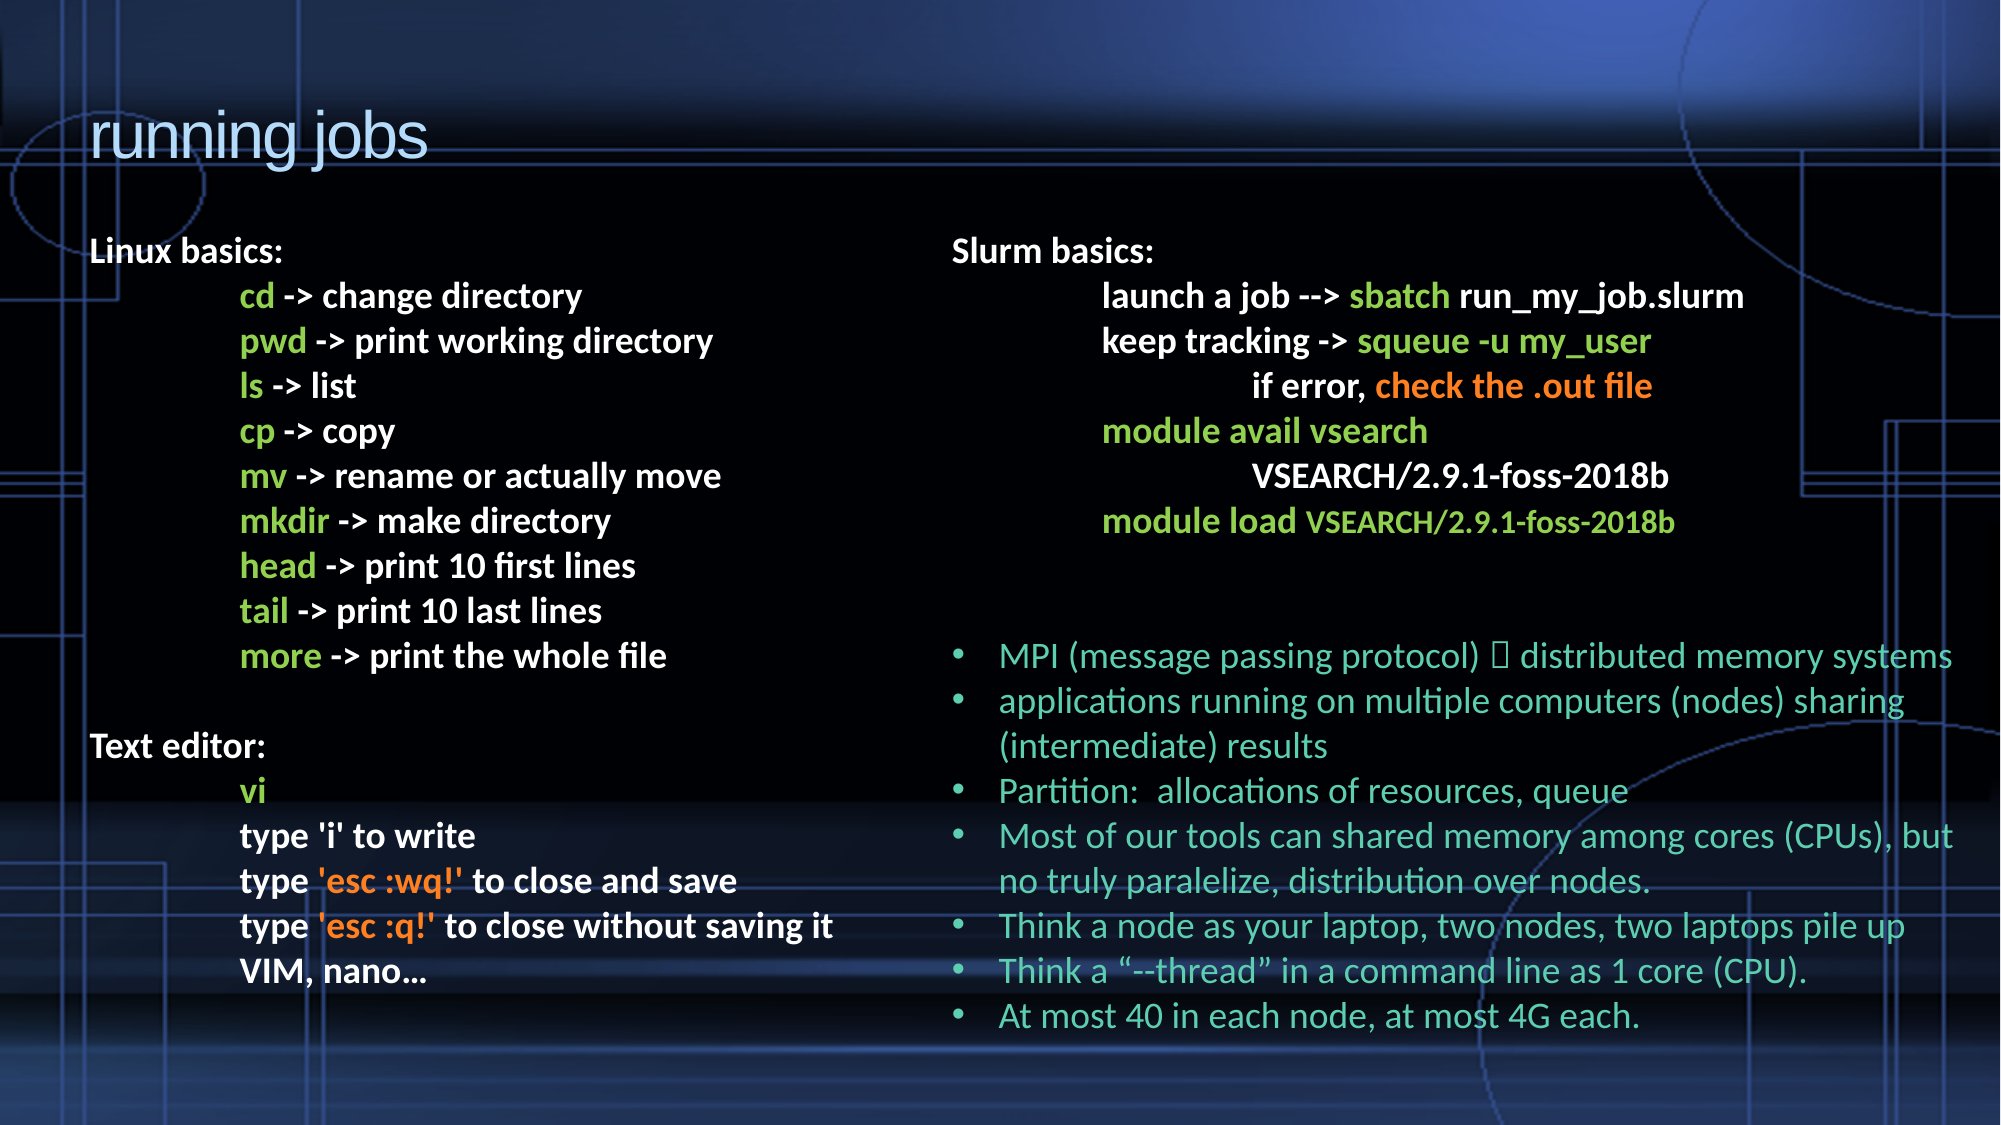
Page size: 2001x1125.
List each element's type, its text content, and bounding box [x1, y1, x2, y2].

picture [0, 0, 2001, 1125]
text_box Slurm basics: launch a job --> sbatch run_my_job.slurm keep tracking -> squeue -u my_user if error, check the .out file module avail vsearch VSEARCH/2.9.1-foss-2018b module load VSEARCH/2.9.1-foss-2018b MPI (message passing protocol)  distributed memory systems applications running on multiple computers (nodes) sharing (intermediate) results Partition: allocations of resources, queue Most of our tools can shared memory among cores (CPUs), but no truly paralelize, distribution over nodes. Think a node as your laptop, two nodes, two laptops pile up Think a “--thread” in a command line as 1 core (CPU). At most 40 in each node, at most 4G each. [937, 218, 2000, 1044]
title running jobs [74, 83, 875, 198]
list Linux basics: cd -> change directory pwd -> print working directory ls -> list cp -> copy mv -> rename or actually move mkdir -> make directory head -> print 10 first lines tail -> print 10 last lines more -> print the whole file Text editor: vi type 'i' to write type 'esc :wq!' to close and save type 'esc :q!' to close without saving it VIM, nano… [74, 218, 857, 1043]
